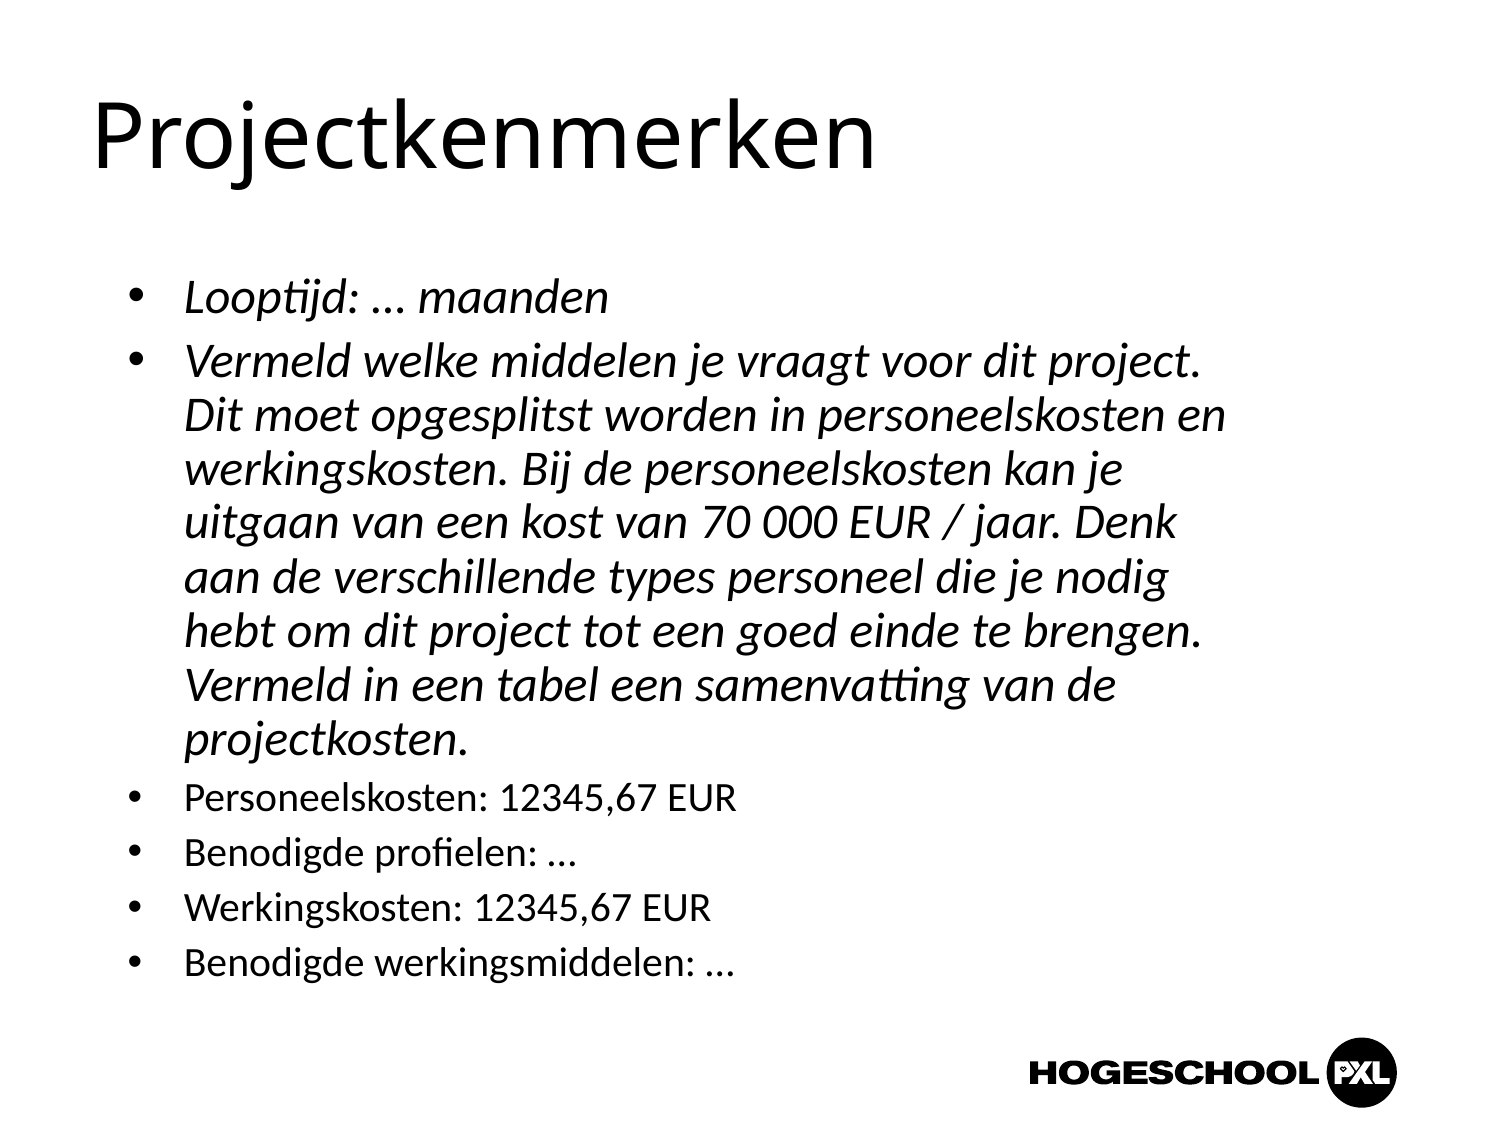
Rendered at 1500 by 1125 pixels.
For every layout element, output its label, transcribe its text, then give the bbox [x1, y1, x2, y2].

list Looptijd: … maanden Vermeld welke middelen je vraagt voor dit project. Dit moet opgesplitst worden in personeelskosten en werkingskosten. Bij de personeelskosten kan je uitgaan van een kost van 70 000 EUR / jaar. Denk aan de verschillende types personeel die je nodig hebt om dit project tot een goed einde te brengen. Vermeld in een tabel een samenvatting van de projectkosten. Personeelskosten: 12345,67 EUR Benodigde profielen: … Werkingskosten: 12345,67 EUR Benodigde werkingsmiddelen: … [75, 262, 1271, 1005]
title Projectkenmerken [75, 45, 1425, 233]
